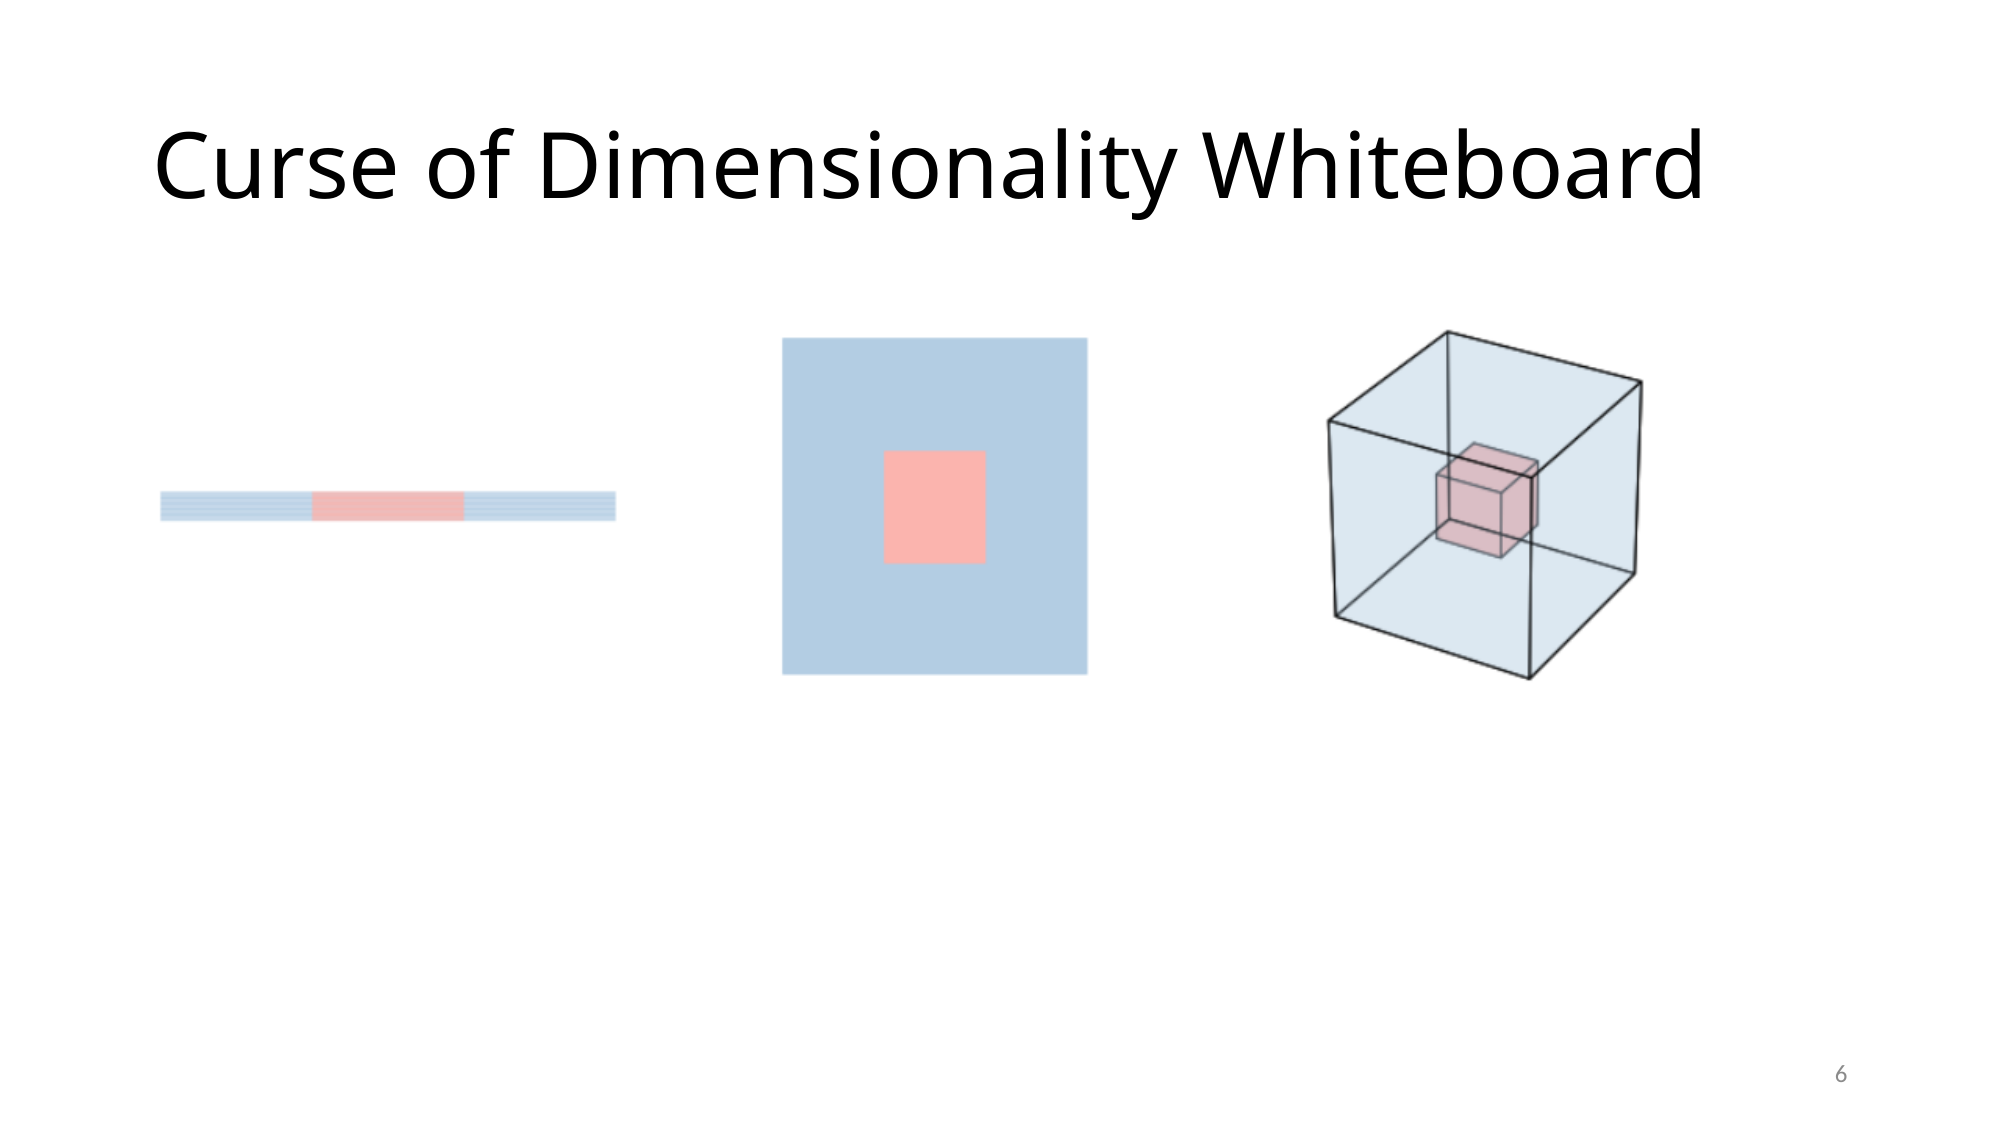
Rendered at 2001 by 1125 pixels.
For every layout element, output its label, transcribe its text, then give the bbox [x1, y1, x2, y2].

picture [150, 316, 1653, 690]
slide_number 6 [1412, 1042, 1863, 1103]
title Curse of Dimensionality Whiteboard [137, 59, 1863, 278]
